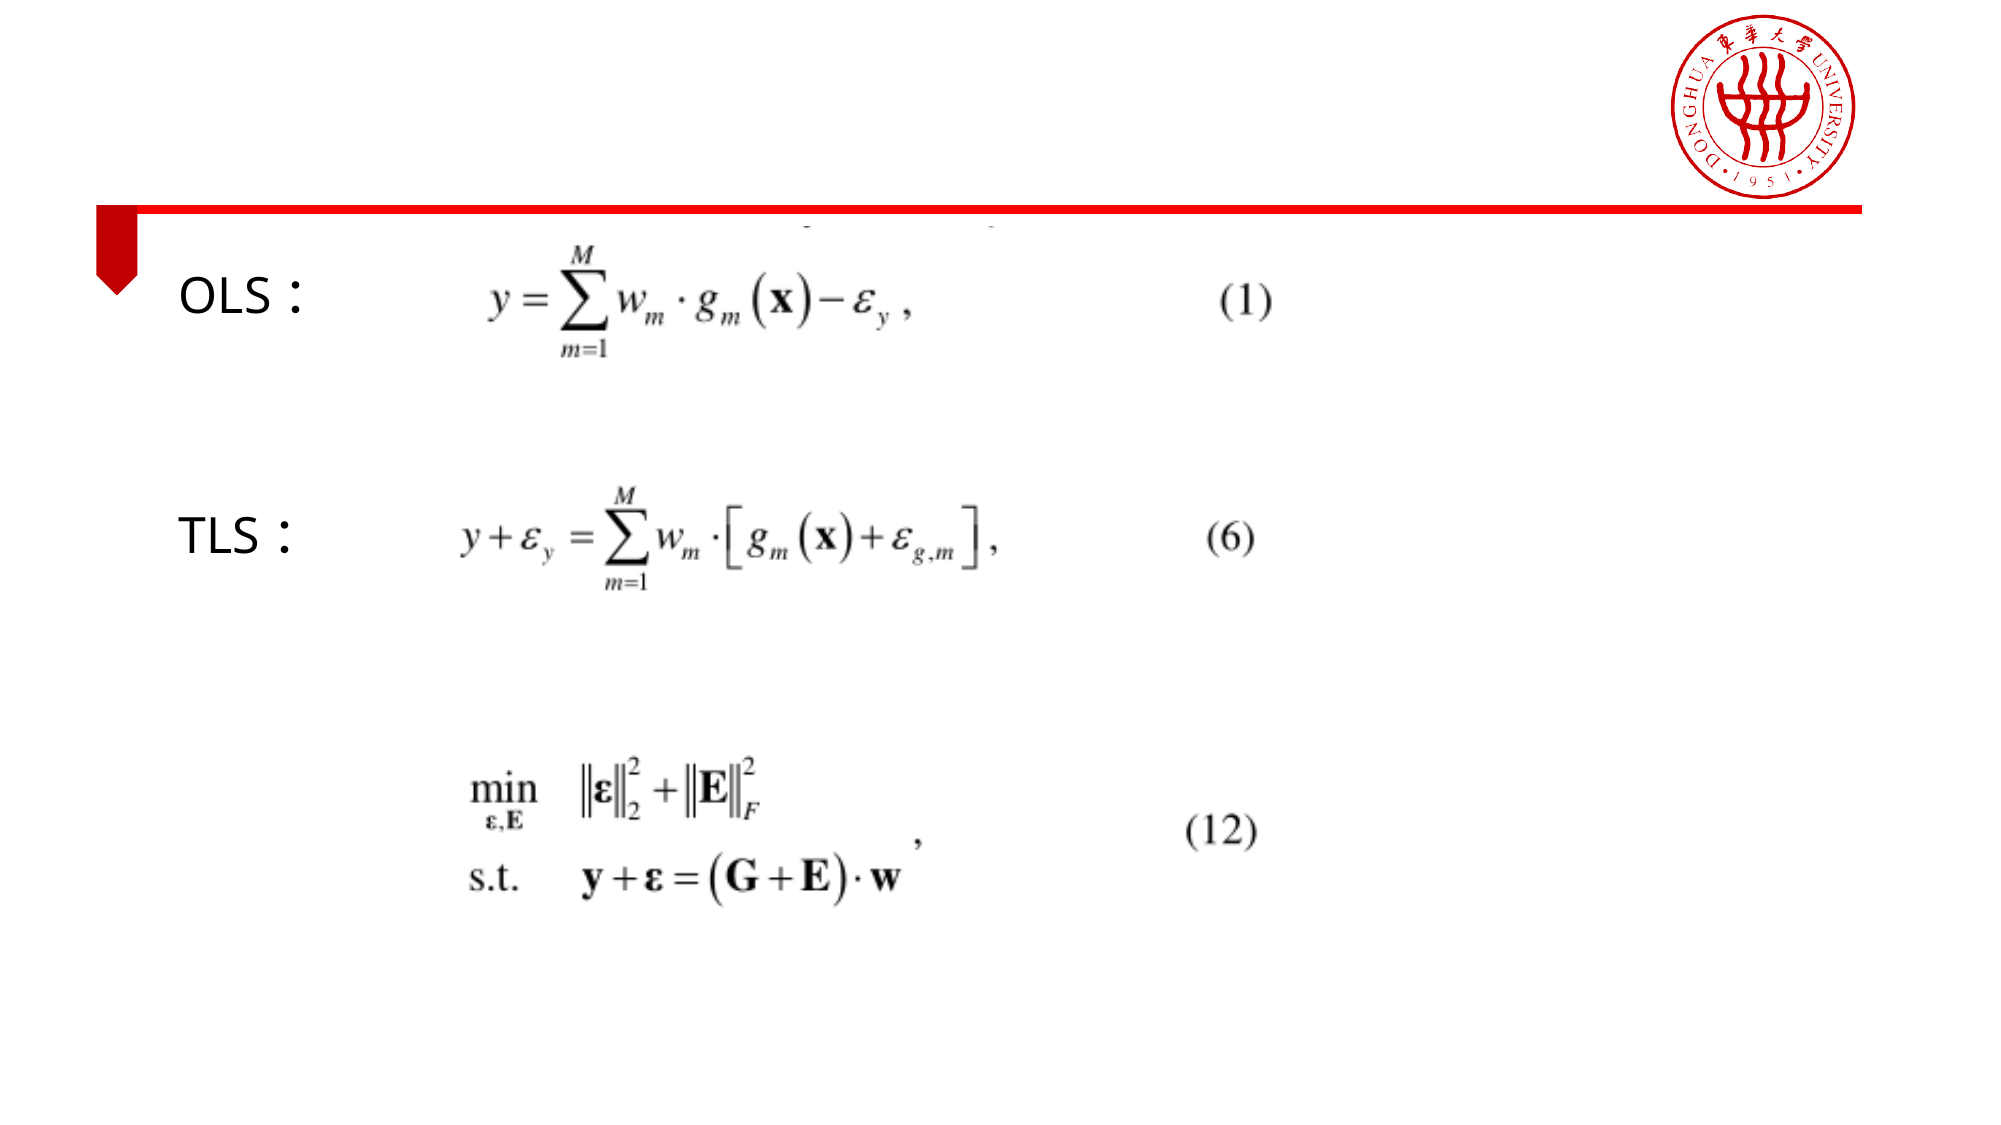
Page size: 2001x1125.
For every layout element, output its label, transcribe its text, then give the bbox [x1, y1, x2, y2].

picture [457, 743, 1283, 921]
picture [457, 226, 1283, 369]
picture [1663, 13, 1863, 201]
picture [457, 471, 1283, 601]
text_box OLS： TLS： [164, 256, 1876, 1051]
